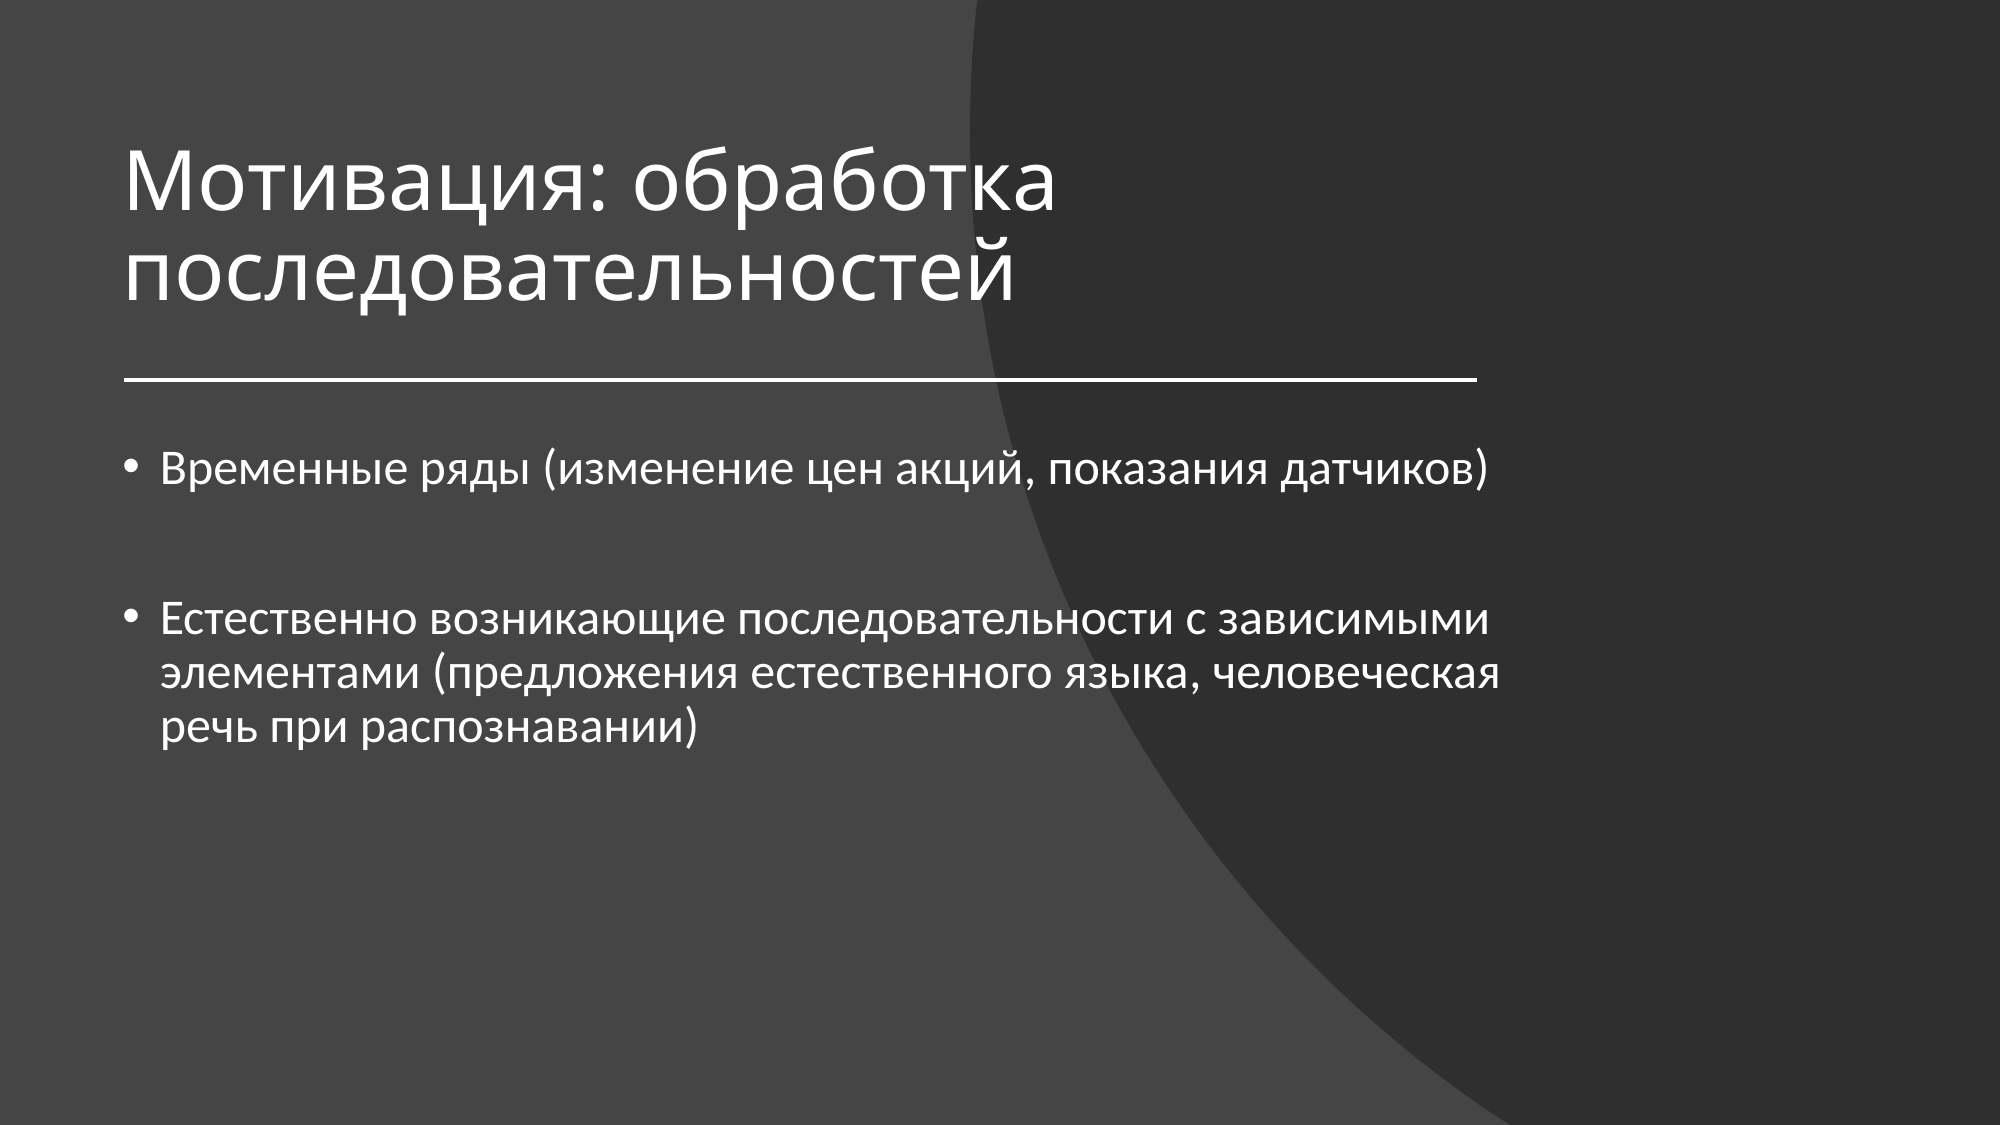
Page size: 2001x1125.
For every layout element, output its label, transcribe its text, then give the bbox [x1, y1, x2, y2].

title Мотивация: обработка последовательностей [107, 59, 1586, 327]
list Временные ряды (изменение цен акций, показания датчиков) Естественно возникающие последовательности с зависимыми элементами (предложения естественного языка, человеческая речь при распознавании) [107, 433, 1586, 980]
text_box [971, 0, 2000, 1125]
